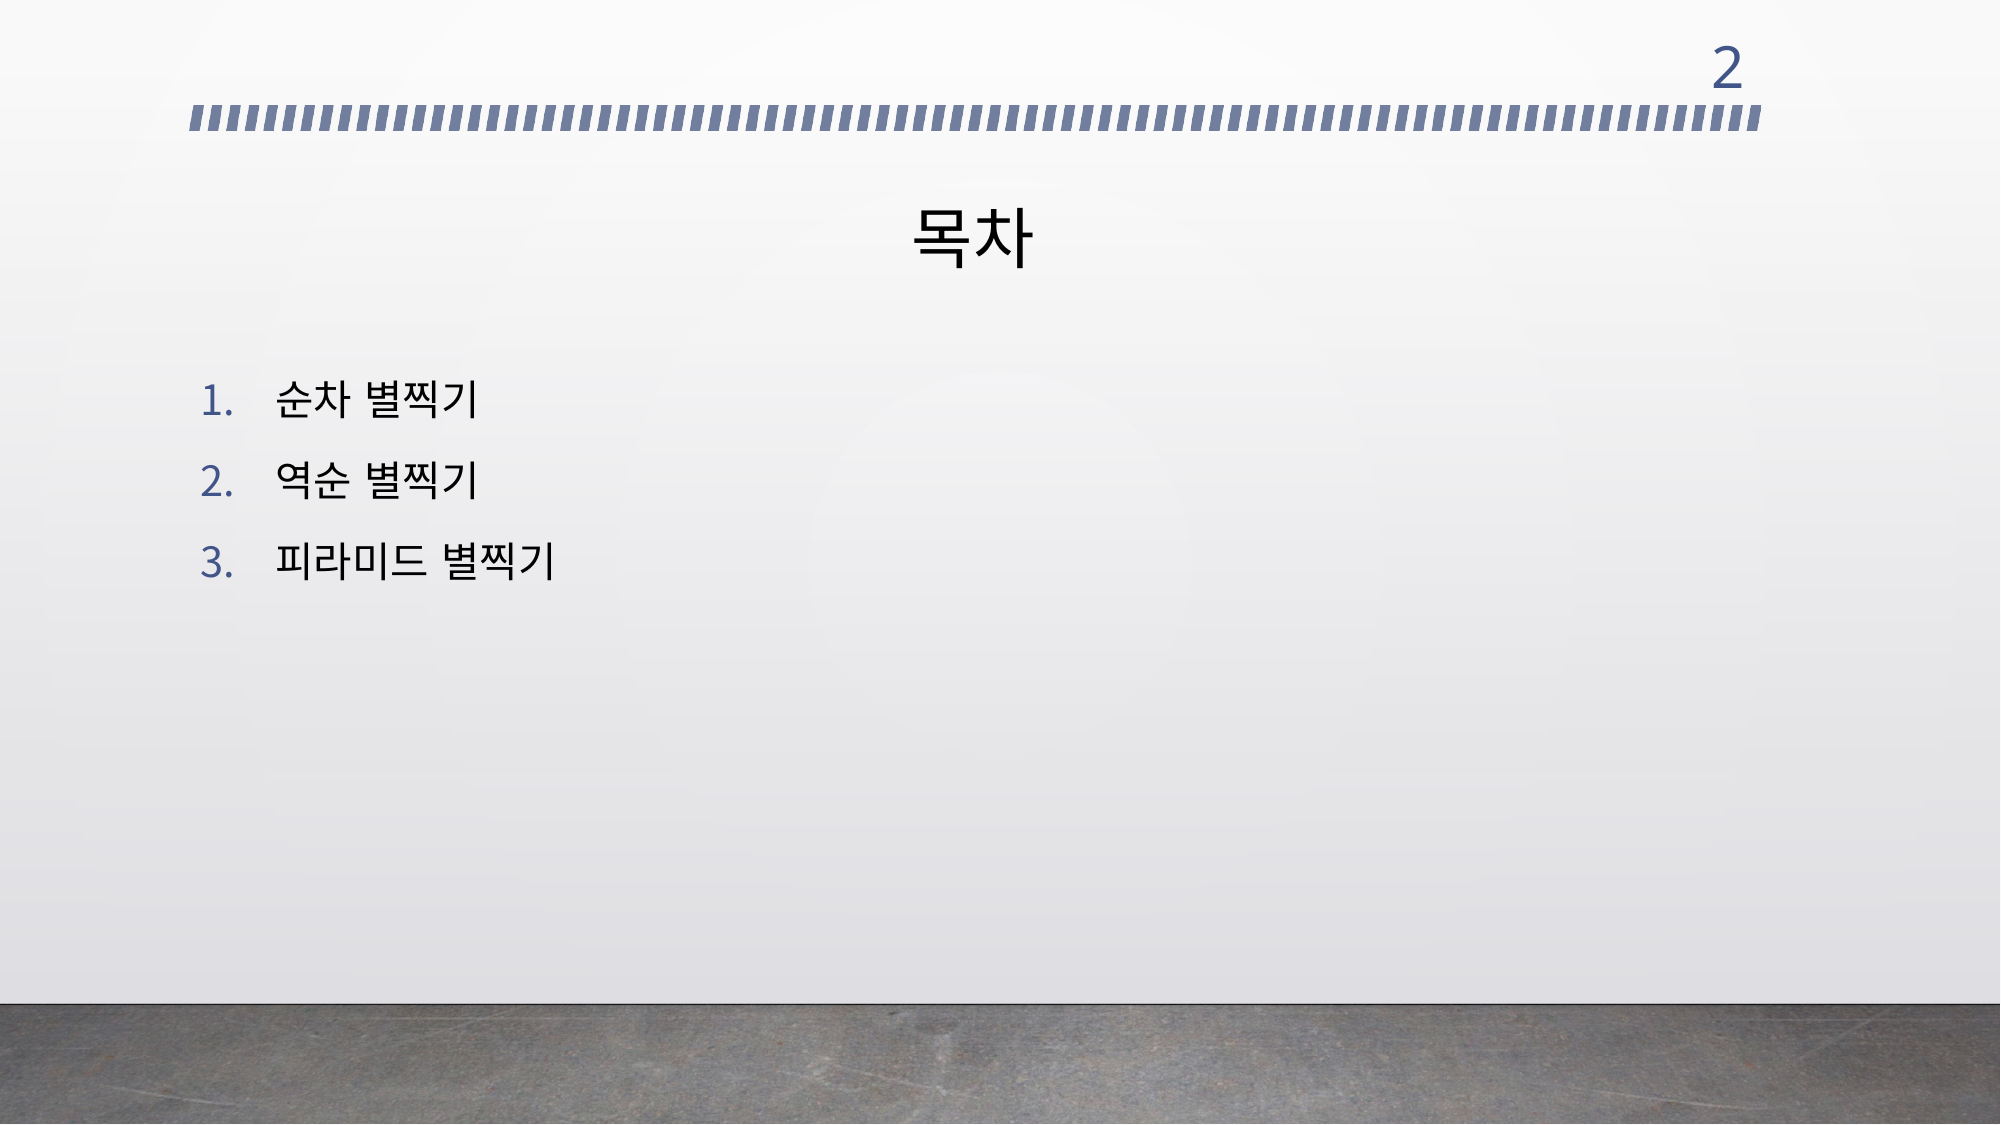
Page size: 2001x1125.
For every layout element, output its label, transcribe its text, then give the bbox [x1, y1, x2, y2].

slide_number 2 [1626, 22, 1760, 106]
picture [0, 1004, 2000, 1124]
title 목차 [185, 156, 1761, 329]
list 순차 별찍기 역순 별찍기 피라미드 별찍기 [185, 356, 1761, 897]
